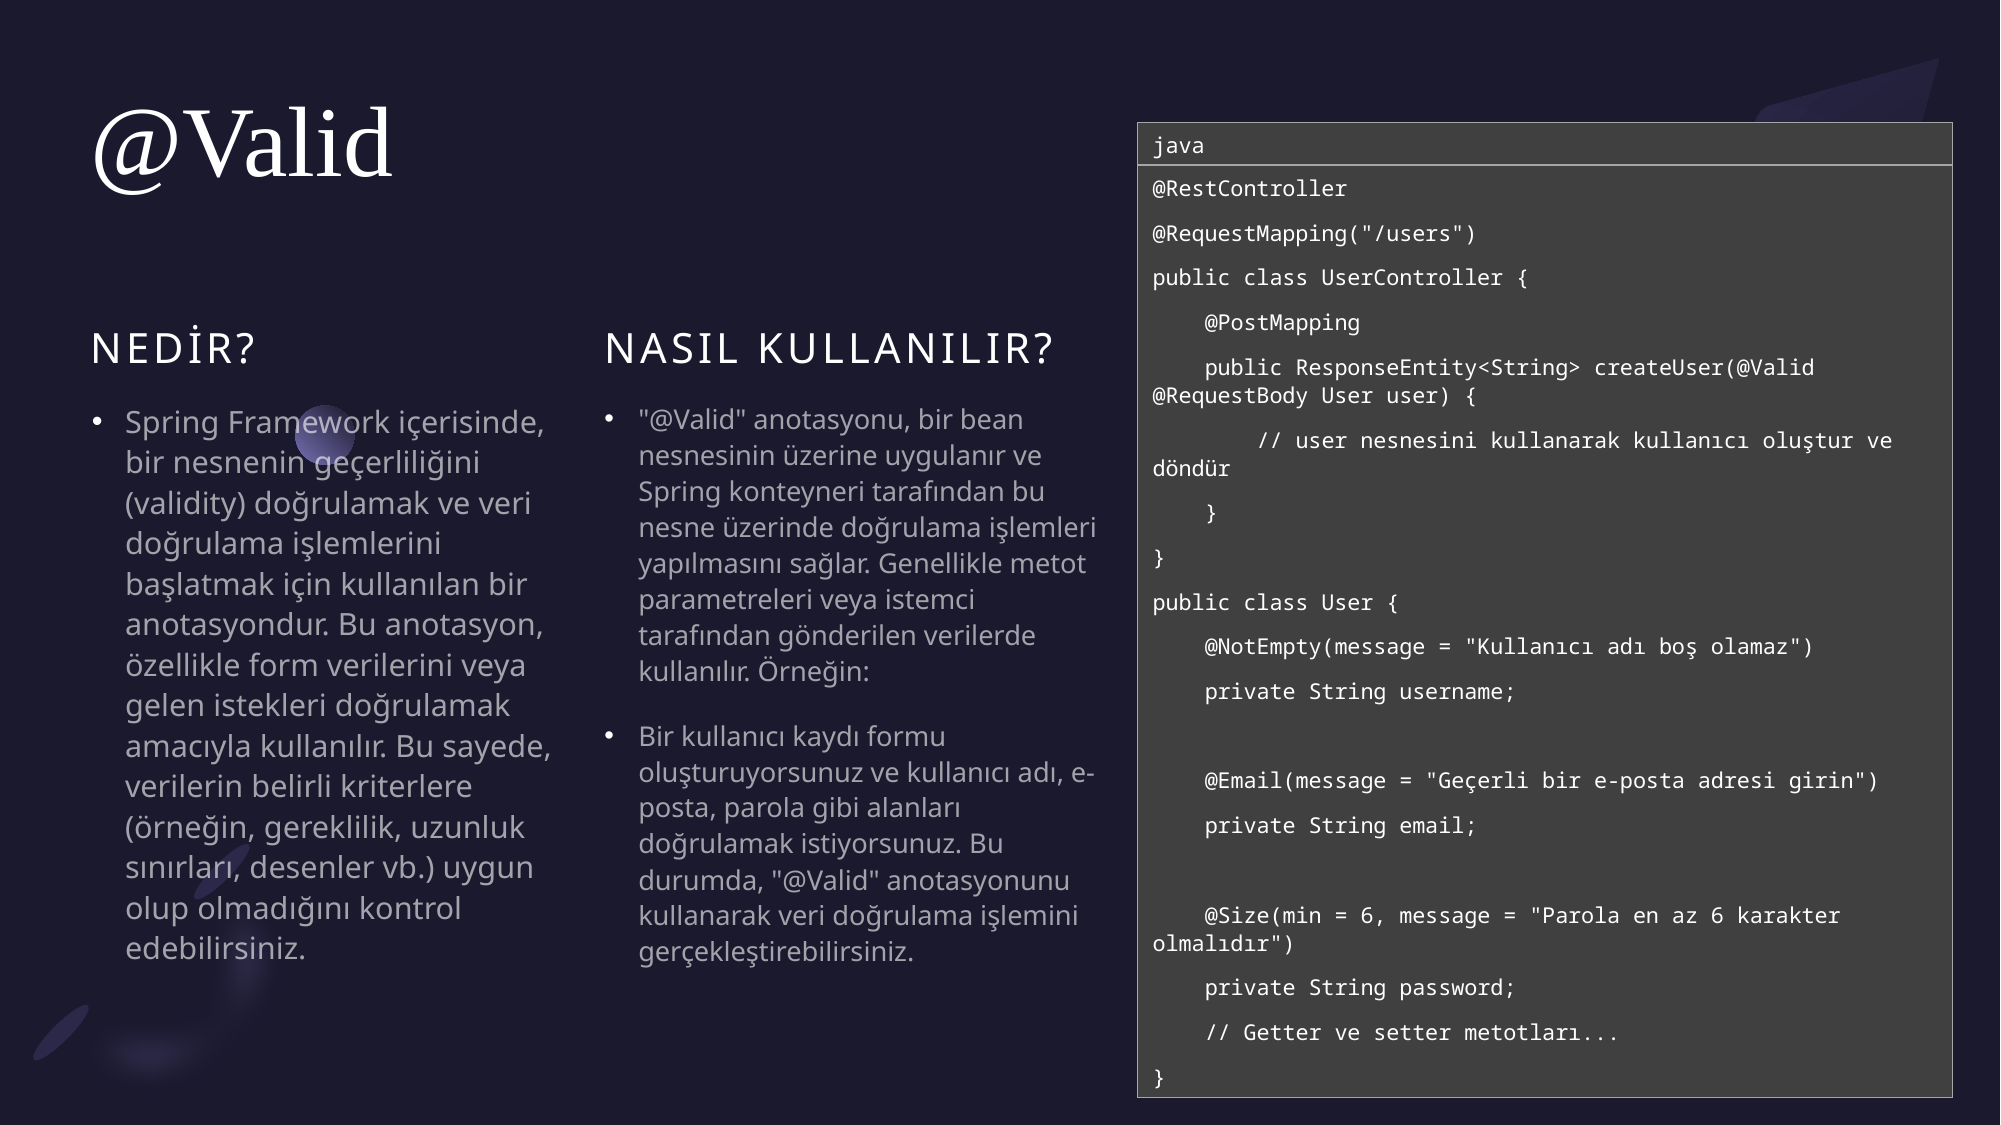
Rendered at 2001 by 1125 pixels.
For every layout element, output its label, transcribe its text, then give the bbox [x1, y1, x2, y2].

text_box @RestController @RequestMapping("/users") public class UserController { @PostMapping public ResponseEntity<String> createUser(@Valid @RequestBody User user) { // user nesnesini kullanarak kullanıcı oluştur ve döndür } } public class User { @NotEmpty(message = "Kullanıcı adı boş olamaz") private String username; @Email(message = "Geçerli bir e-posta adresi girin") private String email; @Size(min = 6, message = "Parola en az 6 karakter olmalıdır") private String password; // Getter ve setter metotları... } [1137, 165, 1953, 1098]
text_box java [1137, 122, 1953, 165]
title @Valid [90, 90, 1911, 283]
list NASIL kullanılır? [604, 283, 1137, 372]
list Nedir? [90, 283, 604, 372]
list Spring Framework içerisinde, bir nesnenin geçerliliğini (validity) doğrulamak ve veri doğrulama işlemlerini başlatmak için kullanılan bir anotasyondur. Bu anotasyon, özellikle form verilerini veya gelen istekleri doğrulamak amacıyla kullanılır. Bu sayede, verilerin belirli kriterlere (örneğin, gereklilik, uzunluk sınırları, desenler vb.) uygun olup olmadığını kontrol edebilirsiniz. [91, 398, 581, 976]
list "@Valid" anotasyonu, bir bean nesnesinin üzerine uygulanır ve Spring konteyneri tarafından bu nesne üzerinde doğrulama işlemleri yapılmasını sağlar. Genellikle metot parametreleri veya istemci tarafından gönderilen verilerde kullanılır. Örneğin: Bir kullanıcı kaydı formu oluşturuyorsunuz ve kullanıcı adı, e-posta, parola gibi alanları doğrulamak istiyorsunuz. Bu durumda, "@Valid" anotasyonunu kullanarak veri doğrulama işlemini gerçekleştirebilirsiniz. [604, 398, 1106, 976]
